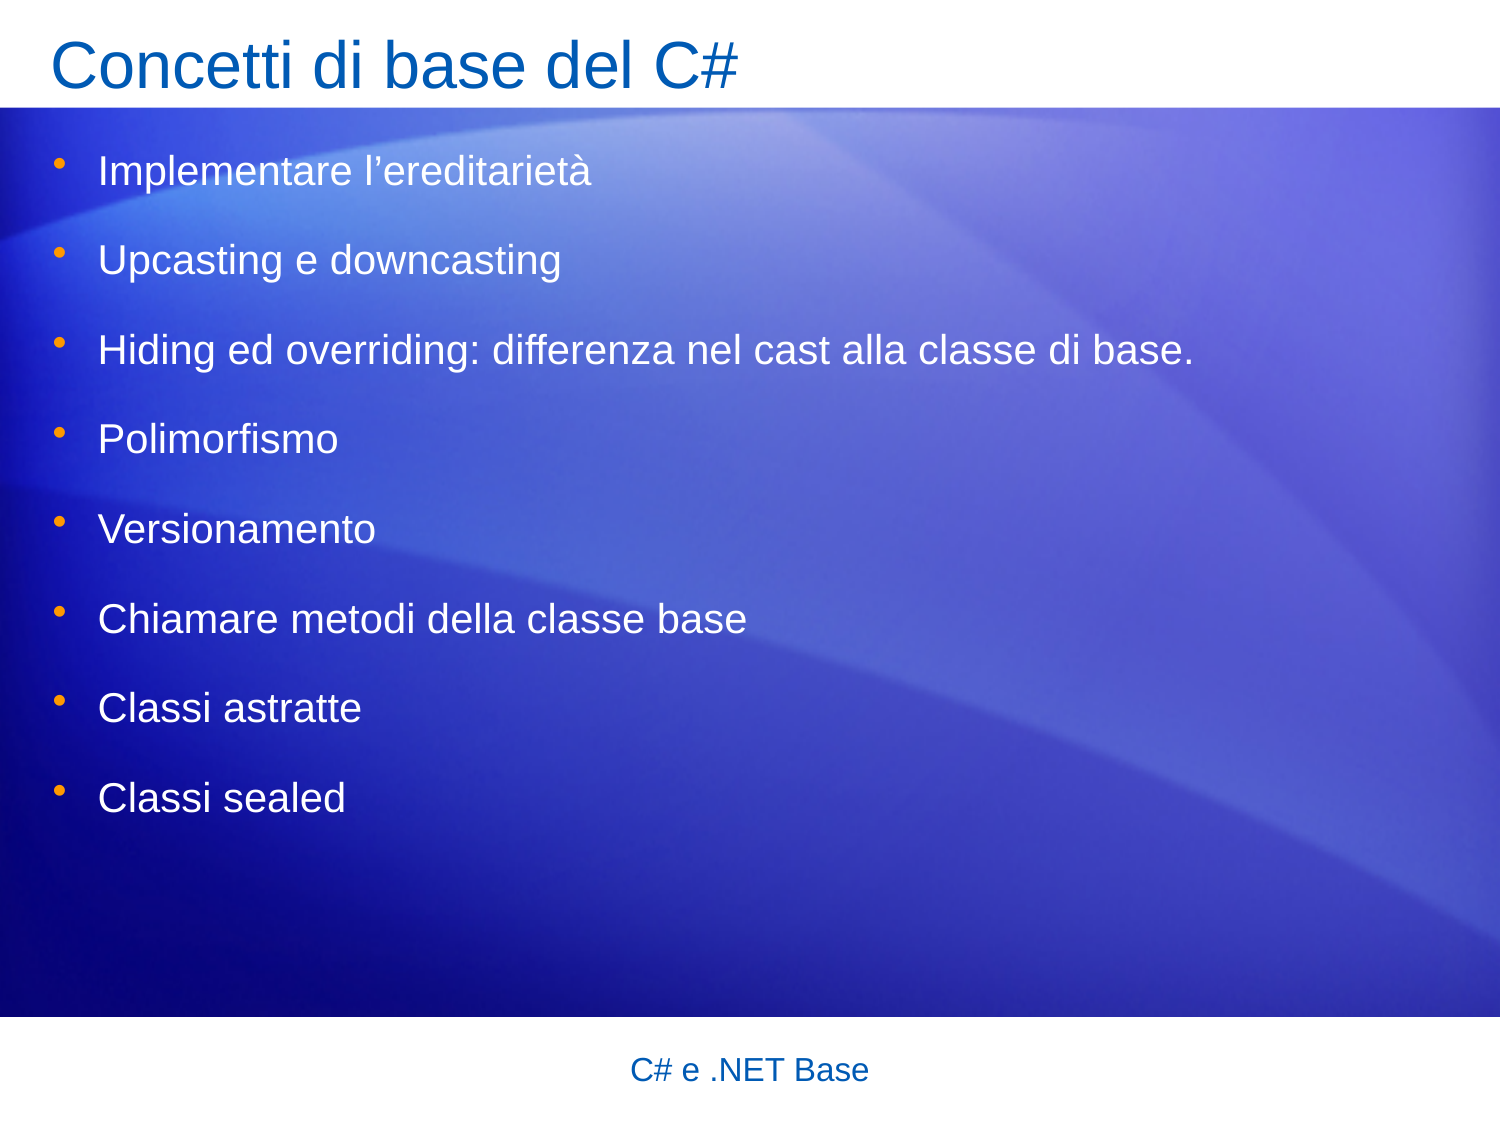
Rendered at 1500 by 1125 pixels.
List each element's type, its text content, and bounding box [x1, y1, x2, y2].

picture [0, 108, 1500, 1017]
list Implementare l’ereditarietà Upcasting e downcasting Hiding ed overriding: differenza nel cast alla classe di base. Polimorfismo Versionamento Chiamare metodi della classe base Classi astratte Classi sealed [37, 135, 1421, 1048]
text_box [37, 756, 1388, 900]
title Concetti di base del C# [35, 11, 1386, 112]
footer C# e .NET Base [445, 1048, 1055, 1096]
